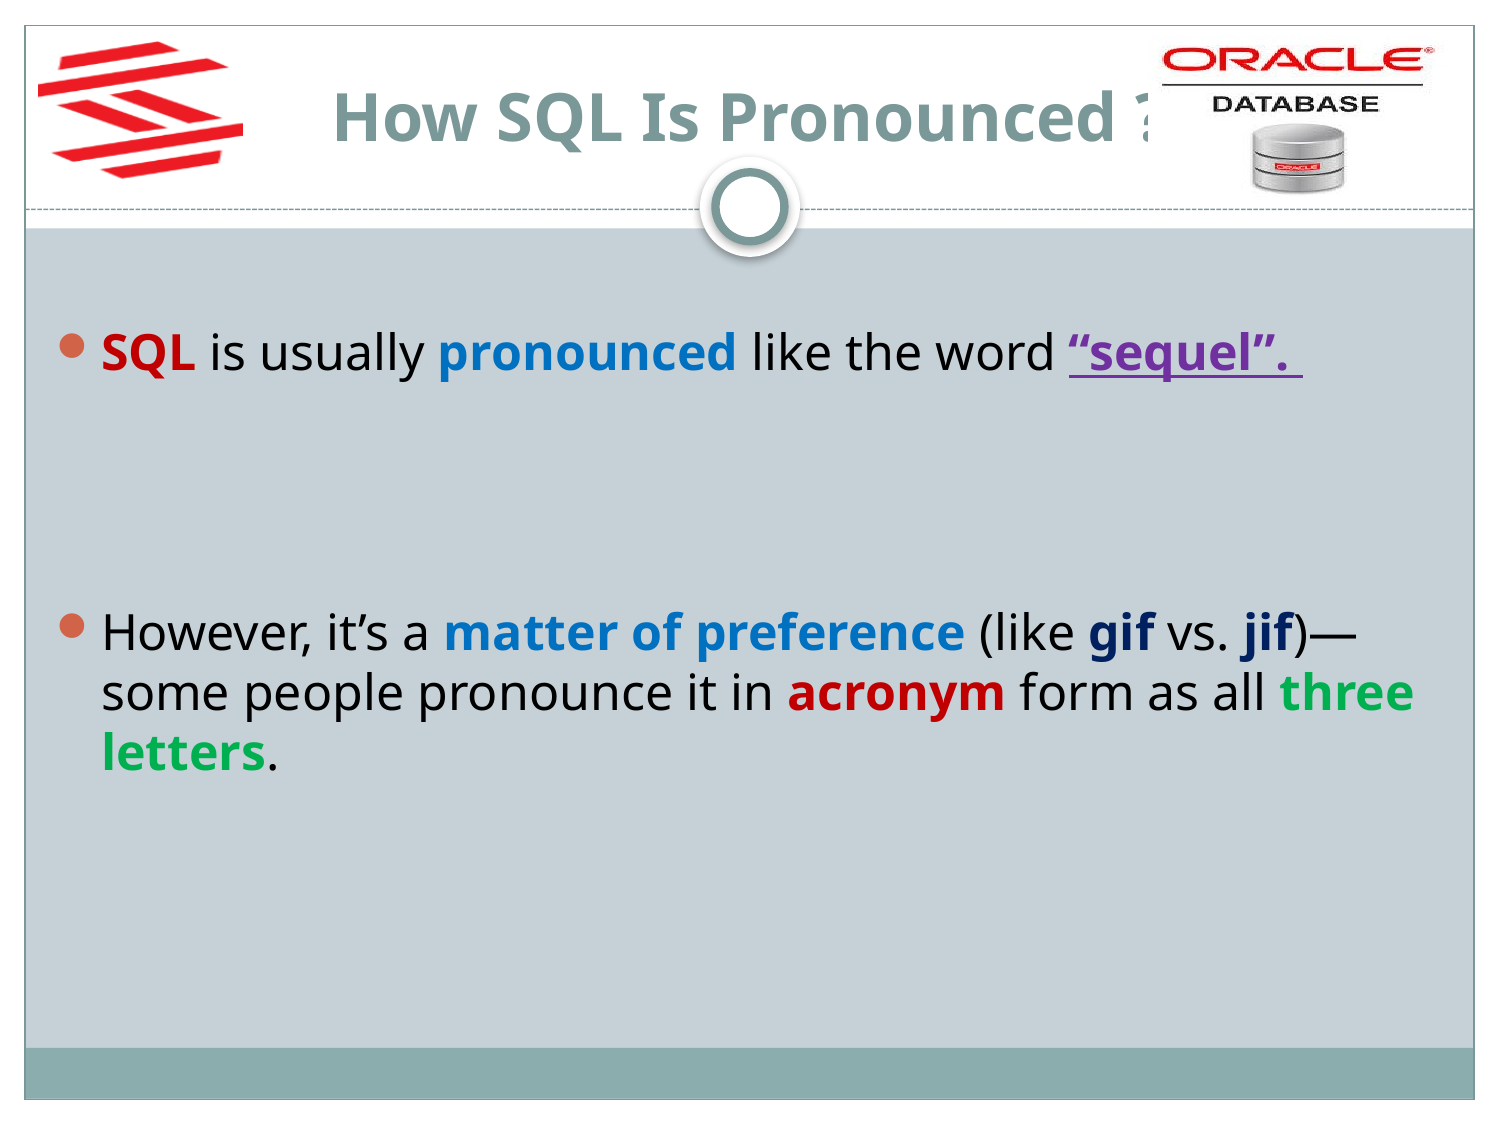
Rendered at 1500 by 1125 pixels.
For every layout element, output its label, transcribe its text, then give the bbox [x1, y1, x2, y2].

picture [37, 40, 243, 185]
title How SQL Is Pronounced ? [237, 37, 1143, 162]
list SQL is usually pronounced like the word “sequel”. However, it’s a matter of preference (like gif vs. jif)—some people pronounce it in acronym form as all three letters. [41, 243, 1471, 1125]
picture [1148, 34, 1453, 200]
